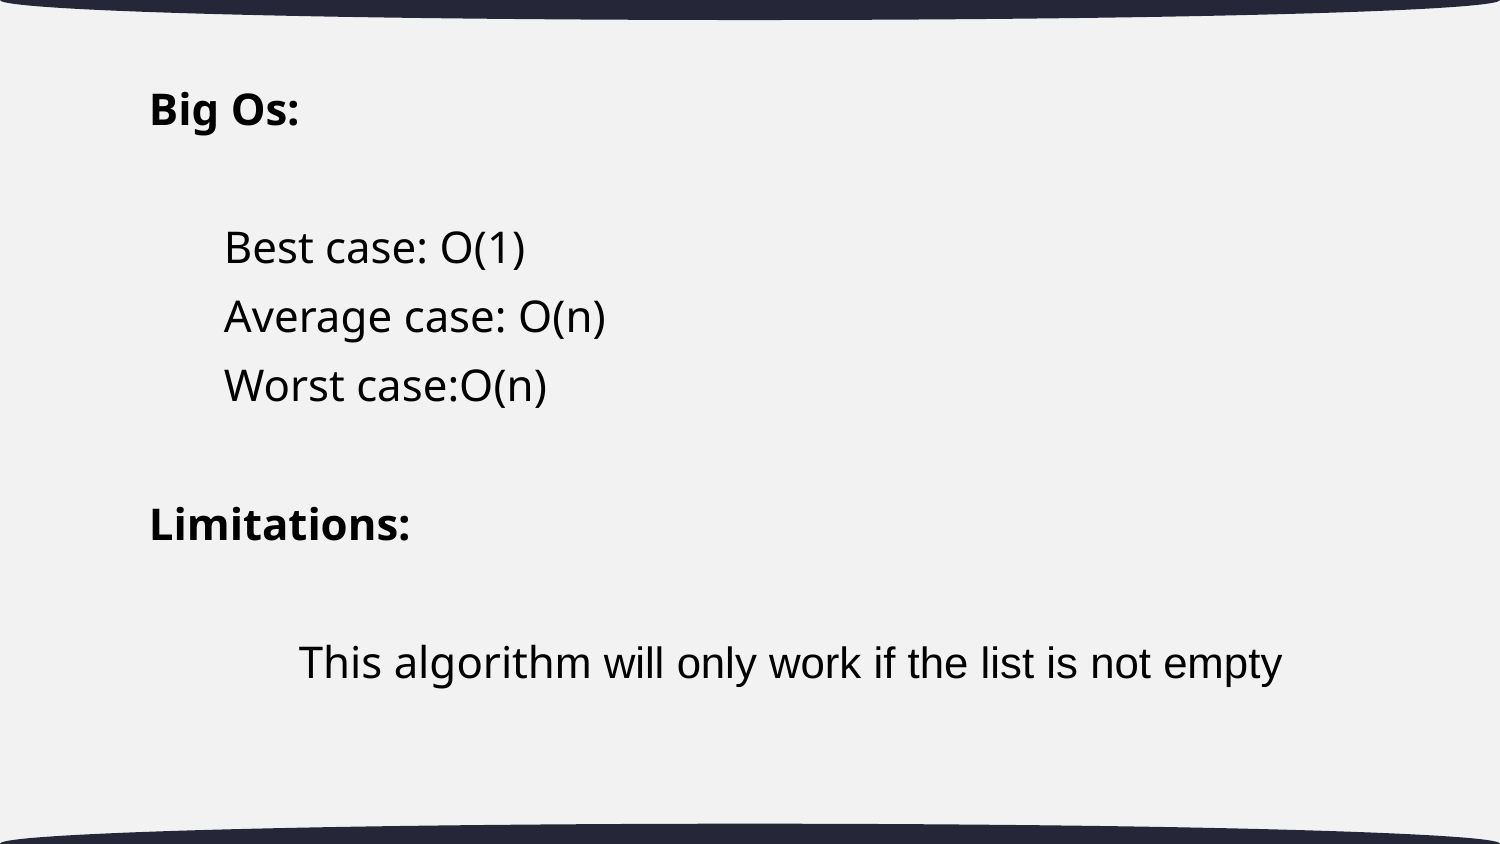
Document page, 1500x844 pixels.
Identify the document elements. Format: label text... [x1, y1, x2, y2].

list Big Os: Best case: O(1) Average case: O(n) Worst case:O(n) Limitations: This algorithm will only work if the list is not empty [137, 70, 1432, 606]
